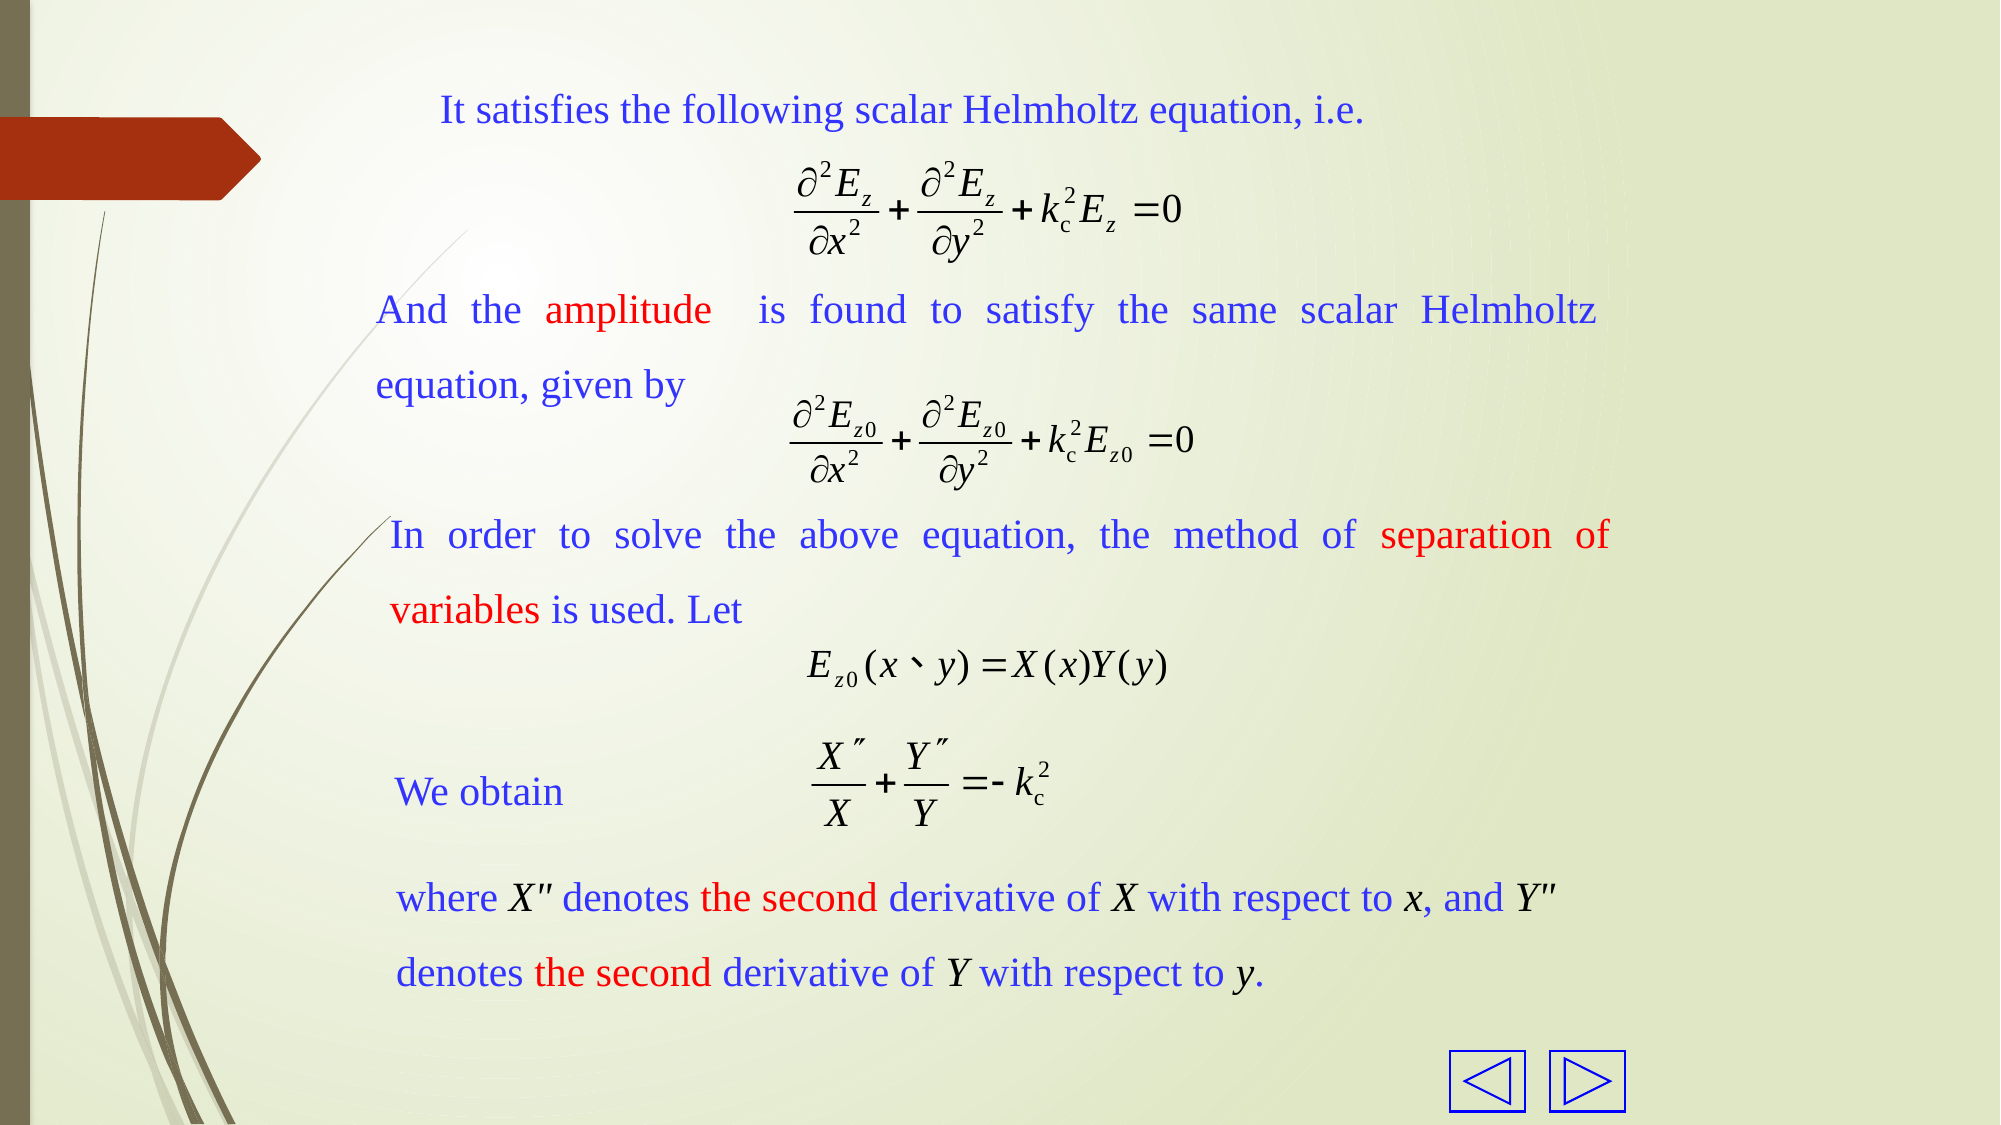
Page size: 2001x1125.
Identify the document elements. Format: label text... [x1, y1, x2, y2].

text_box where X" denotes the second derivative of X with respect to x, and Y" denotes the second derivative of Y with respect to y. [381, 837, 1632, 1003]
text_box [1449, 1050, 1525, 1112]
text_box It satisfies the following scalar Helmholtz equation, i.e. [425, 49, 1438, 140]
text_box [783, 384, 1202, 499]
text_box And the amplitude is found to satisfy the same scalar Helmholtz equation, given by [360, 249, 1613, 415]
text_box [379, 730, 1058, 836]
text_box [1549, 1050, 1625, 1112]
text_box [787, 149, 1189, 271]
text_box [799, 637, 1176, 698]
text_box In order to solve the above equation, the method of separation of variables is used. Let [375, 474, 1625, 640]
